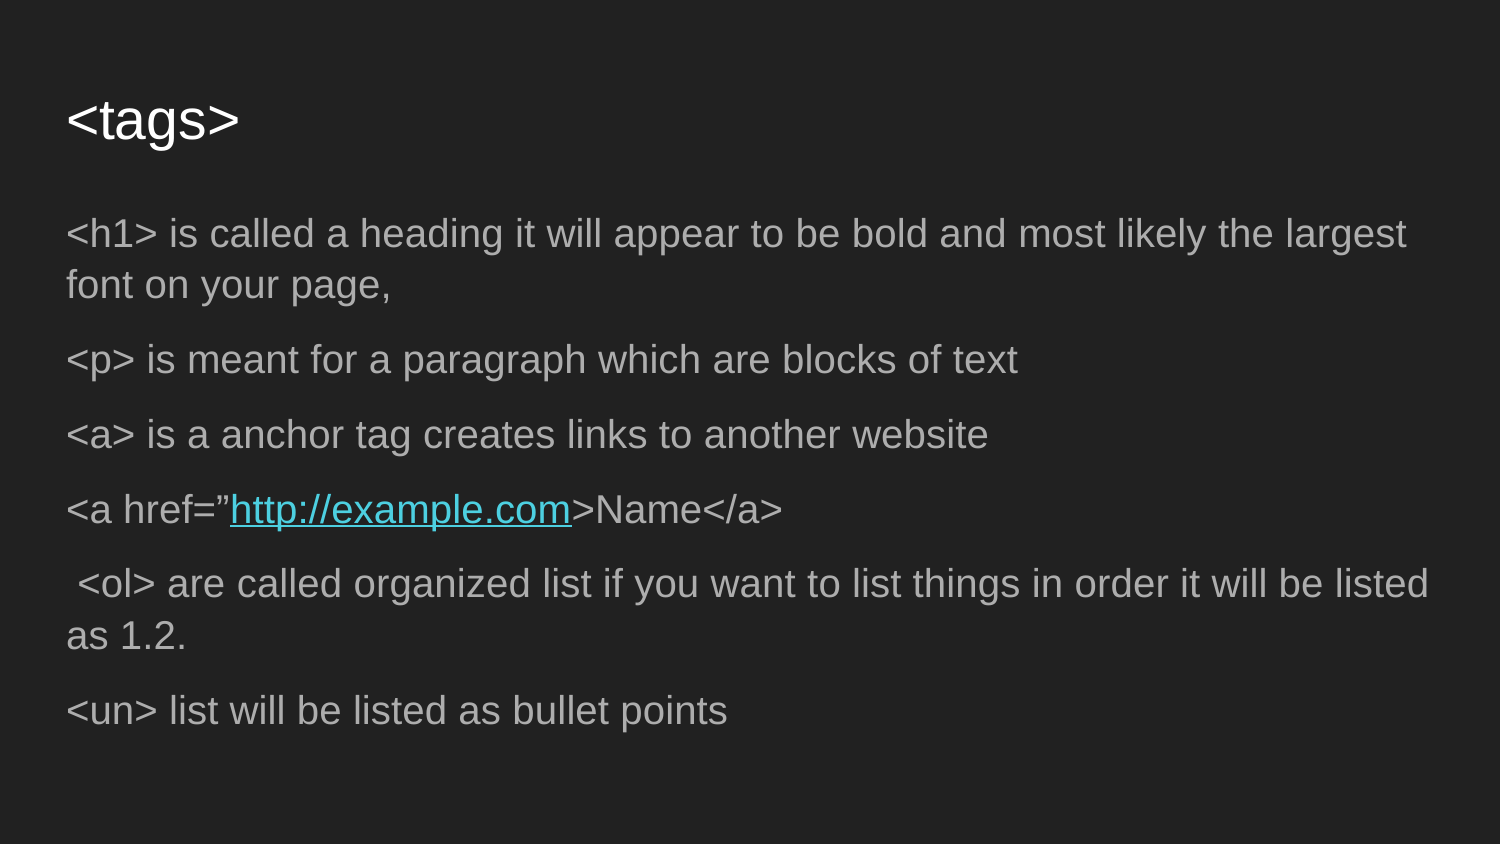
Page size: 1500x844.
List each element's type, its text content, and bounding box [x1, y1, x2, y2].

title <tags> [51, 72, 1449, 167]
list <h1> is called a heading it will appear to be bold and most likely the largest font on your page, <p> is meant for a paragraph which are blocks of text <a> is a anchor tag creates links to another website <a href=”http://example.com>Name</a> <ol> are called organized list if you want to list things in order it will be listed as 1.2. <un> list will be listed as bullet points [51, 189, 1449, 750]
